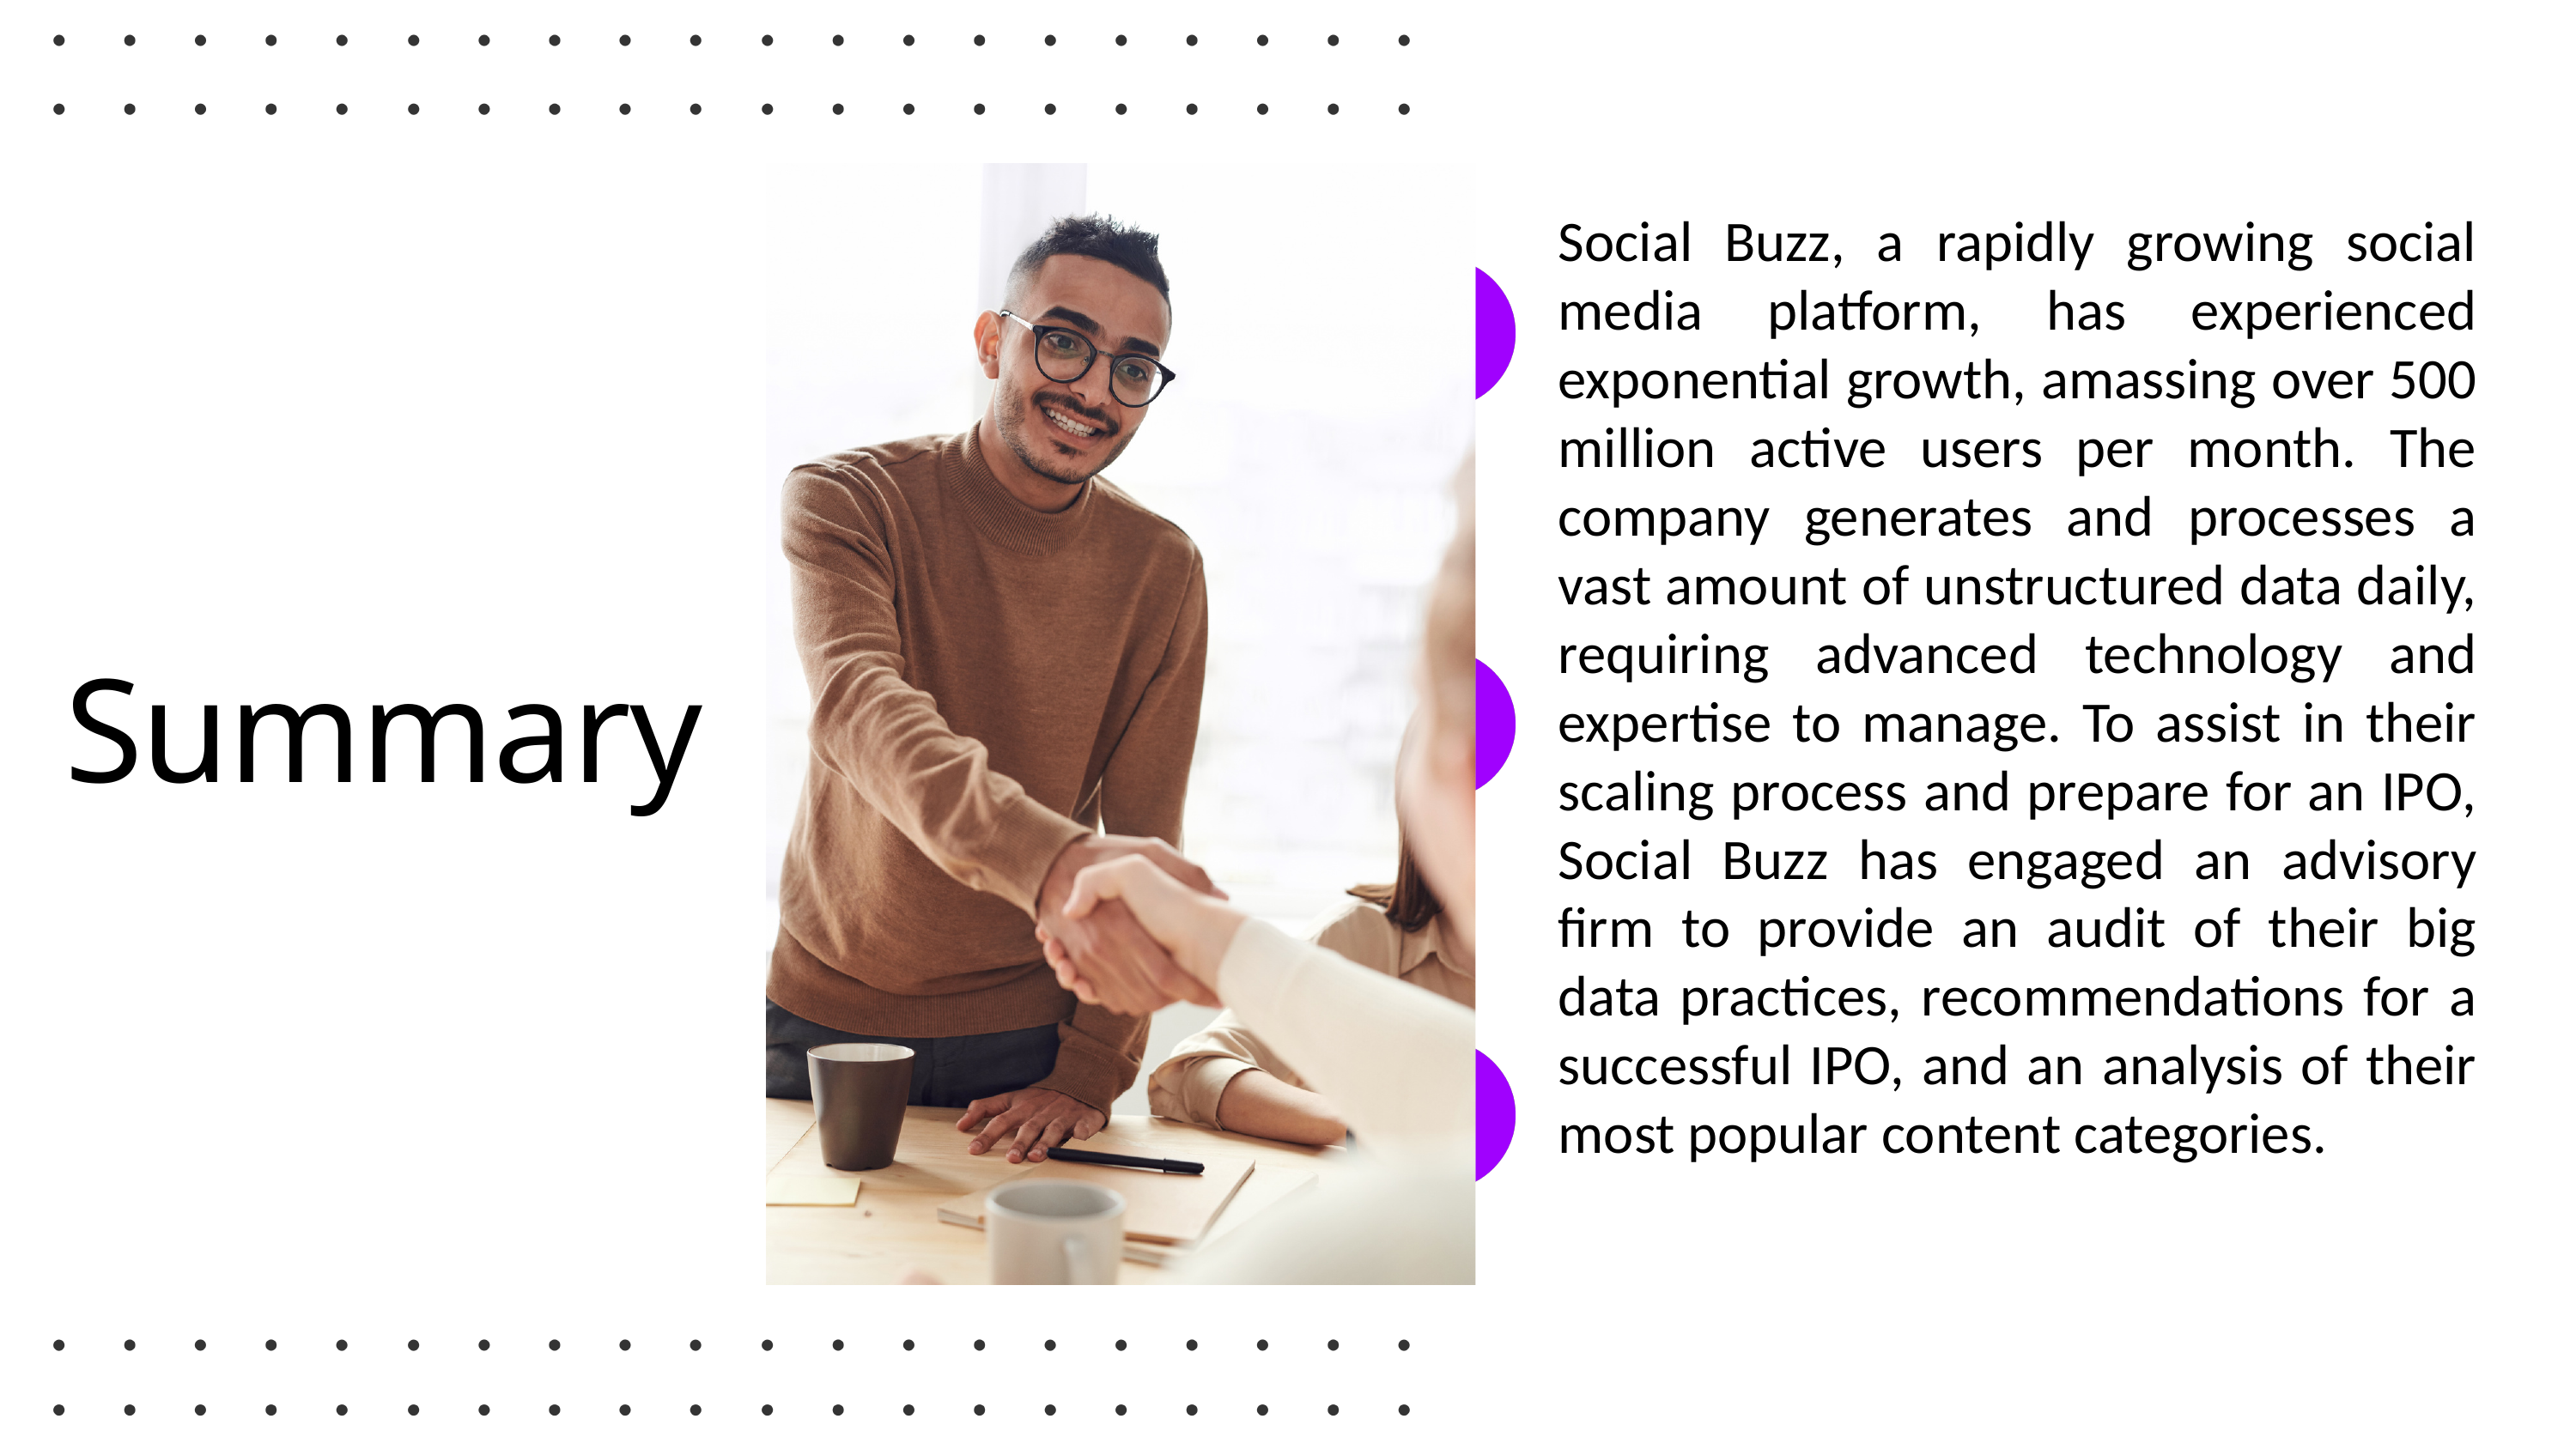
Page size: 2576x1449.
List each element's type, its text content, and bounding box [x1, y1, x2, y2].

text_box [46, 0, 1414, 118]
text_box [1631, 221, 2432, 345]
text_box Social Buzz, a rapidly growing social media platform, has experienced exponential growth, amassing over 500 million active users per month. The company generates and processes a vast amount of unstructured data daily, requiring advanced technology and expertise to manage. To assist in their scaling process and prepare for an IPO, Social Buzz has engaged an advisory firm to provide an audit of their big data practices, recommendations for a successful IPO, and an analysis of their most popular content categories. [1546, 197, 2490, 1172]
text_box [46, 1335, 1414, 1449]
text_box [1631, 980, 2432, 1104]
text_box Summary [64, 639, 727, 811]
picture [765, 163, 1562, 1286]
